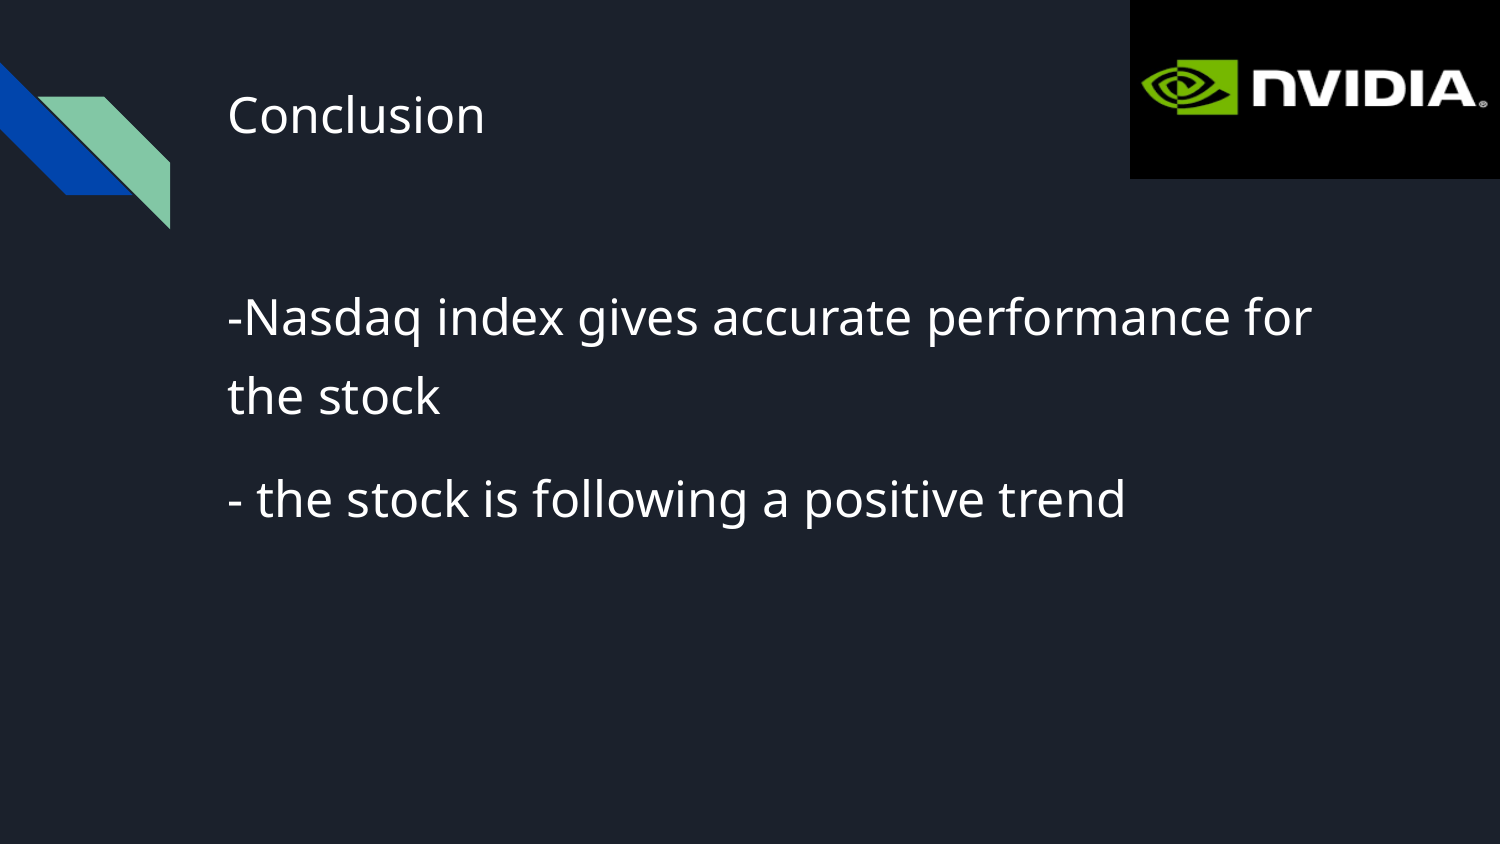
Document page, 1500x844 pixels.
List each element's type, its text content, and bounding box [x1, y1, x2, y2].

title Conclusion [212, 64, 1368, 215]
picture [1130, 0, 1500, 179]
list -Nasdaq index gives accurate performance for the stock - the stock is following a positive trend [212, 257, 1368, 735]
